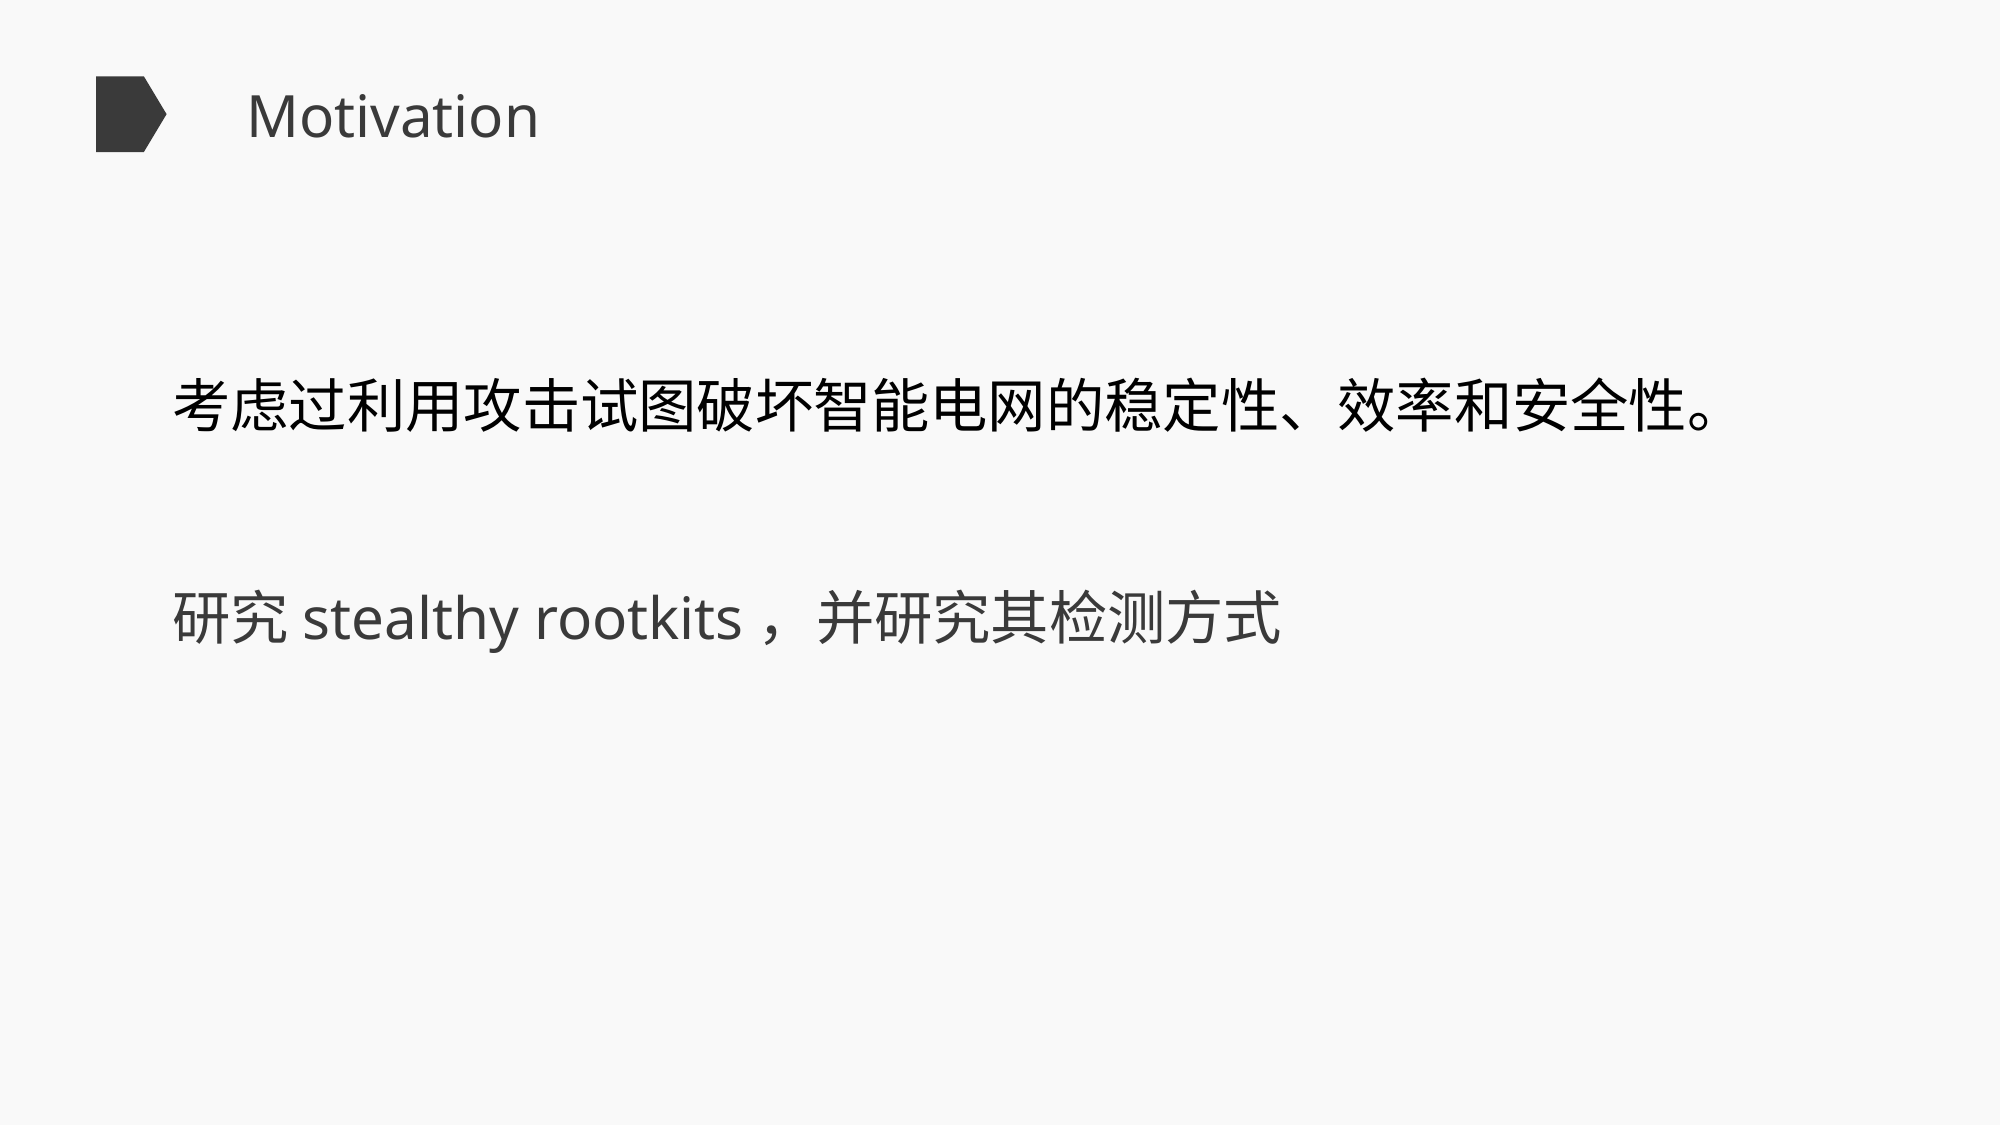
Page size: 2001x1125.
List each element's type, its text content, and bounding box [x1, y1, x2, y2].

text_box Motivation [95, 71, 691, 157]
text_box 考虑过利用攻击试图破坏智能电网的稳定性、效率和安全性。 [157, 340, 1933, 447]
text_box 研究stealthy rootkits，并研究其检测方式 [157, 553, 1933, 660]
